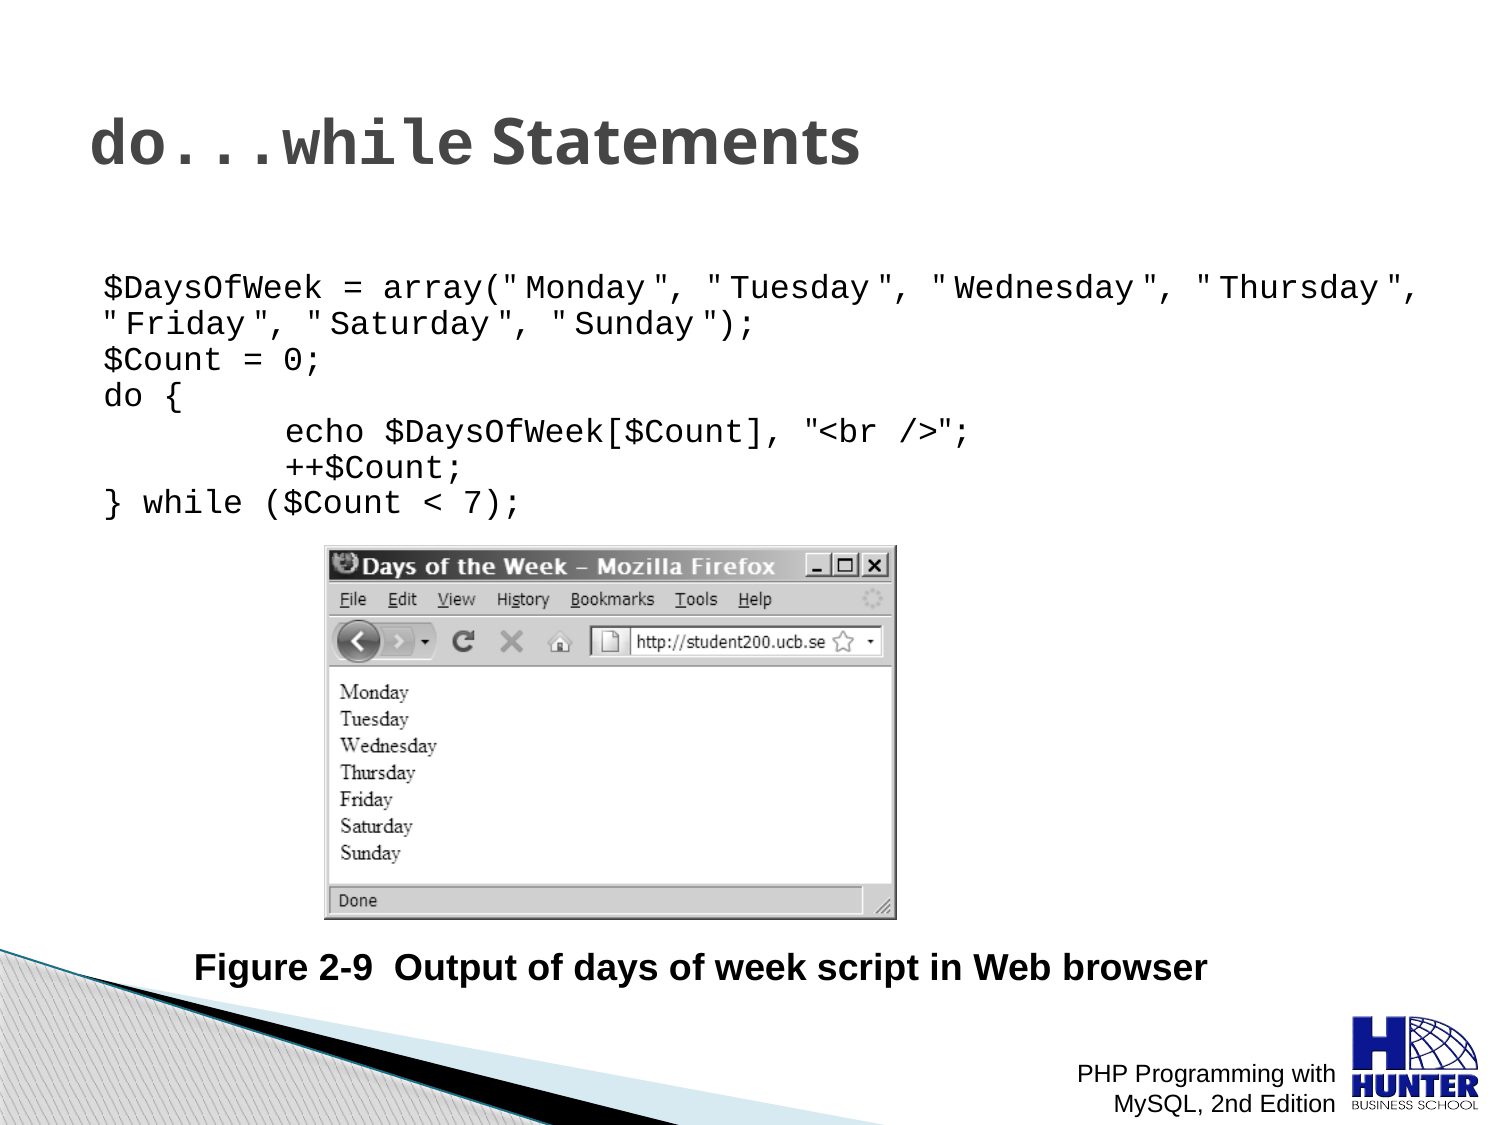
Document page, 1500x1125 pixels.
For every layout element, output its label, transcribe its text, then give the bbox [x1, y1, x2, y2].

title do...while Statements [75, 45, 1425, 233]
text_box Figure 2-9 Output of days of week script in Web browser [179, 935, 1224, 996]
picture [324, 545, 897, 921]
footer PHP Programming with MySQL, 2nd Edition [1043, 1038, 1352, 1125]
picture [1352, 1016, 1479, 1111]
list $DaysOfWeek = array(" Monday ", " Tuesday ", " Wednesday ", " Thursday ", " Friday ", " Saturday ", " Sunday "); $Count = 0; do { echo $DaysOfWeek[$Count], "<br />"; ++$Count; } while ($Count < 7); [75, 262, 1450, 1005]
